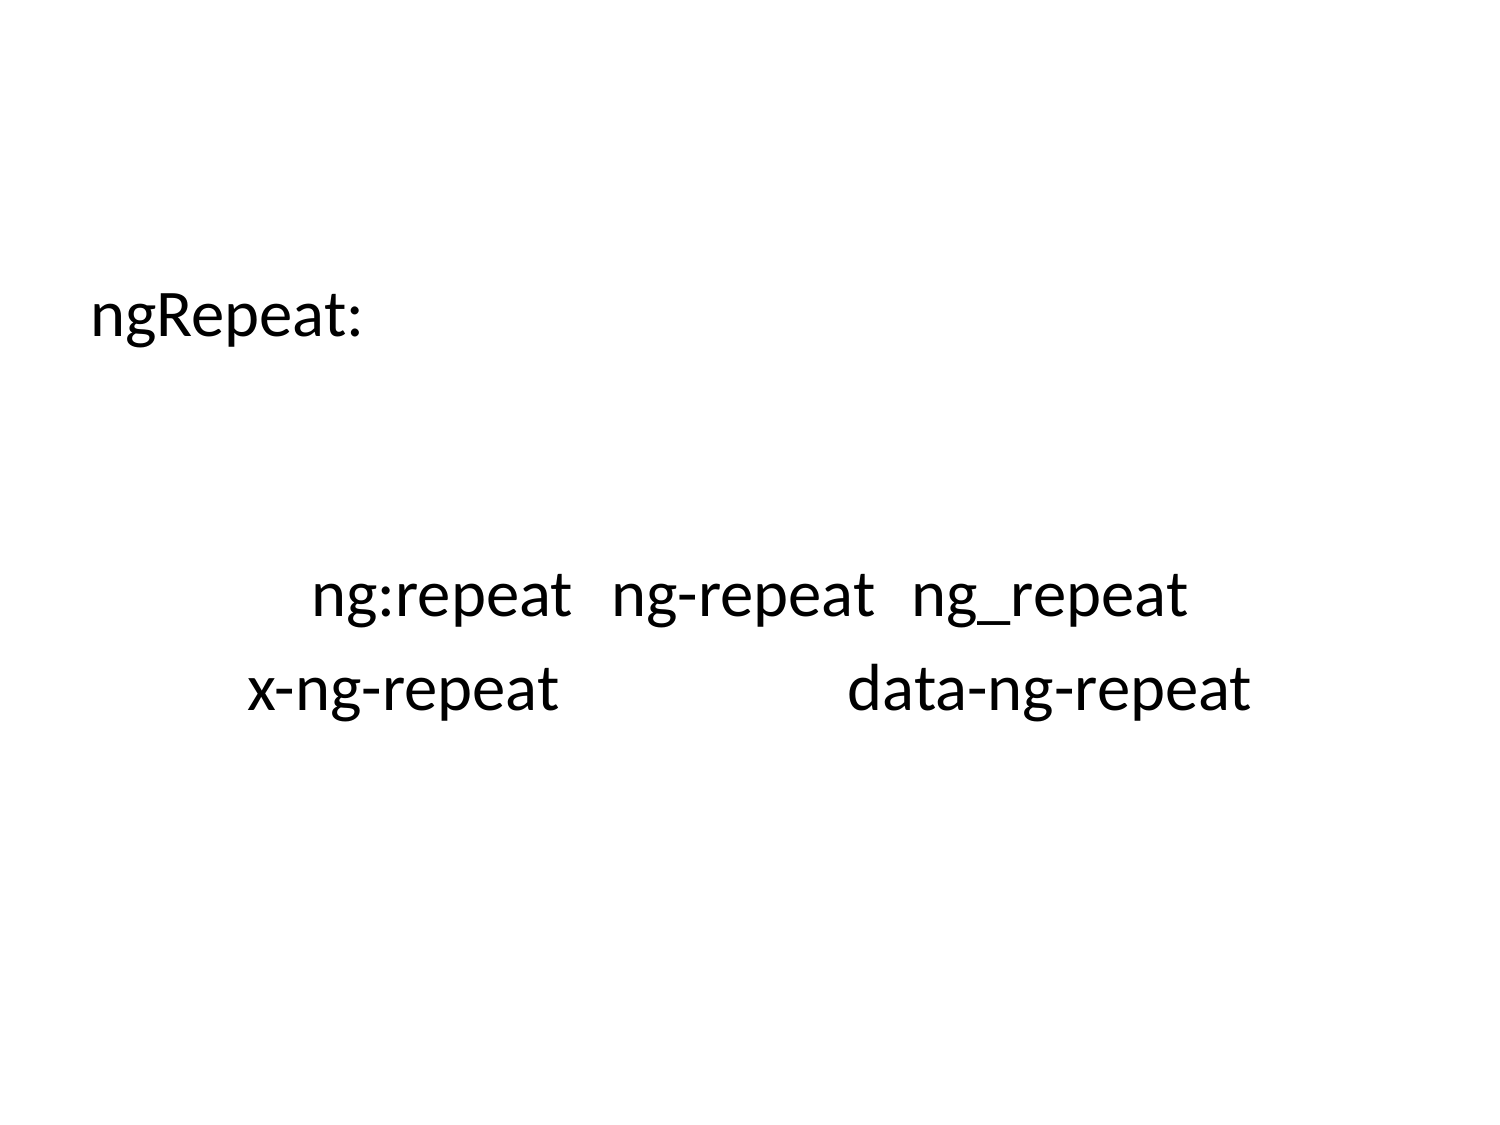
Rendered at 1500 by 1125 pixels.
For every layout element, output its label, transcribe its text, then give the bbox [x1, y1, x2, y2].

list ngRepeat: ng:repeat ng-repeat ng_repeat x-ng-repeat data-ng-repeat [75, 262, 1425, 1005]
